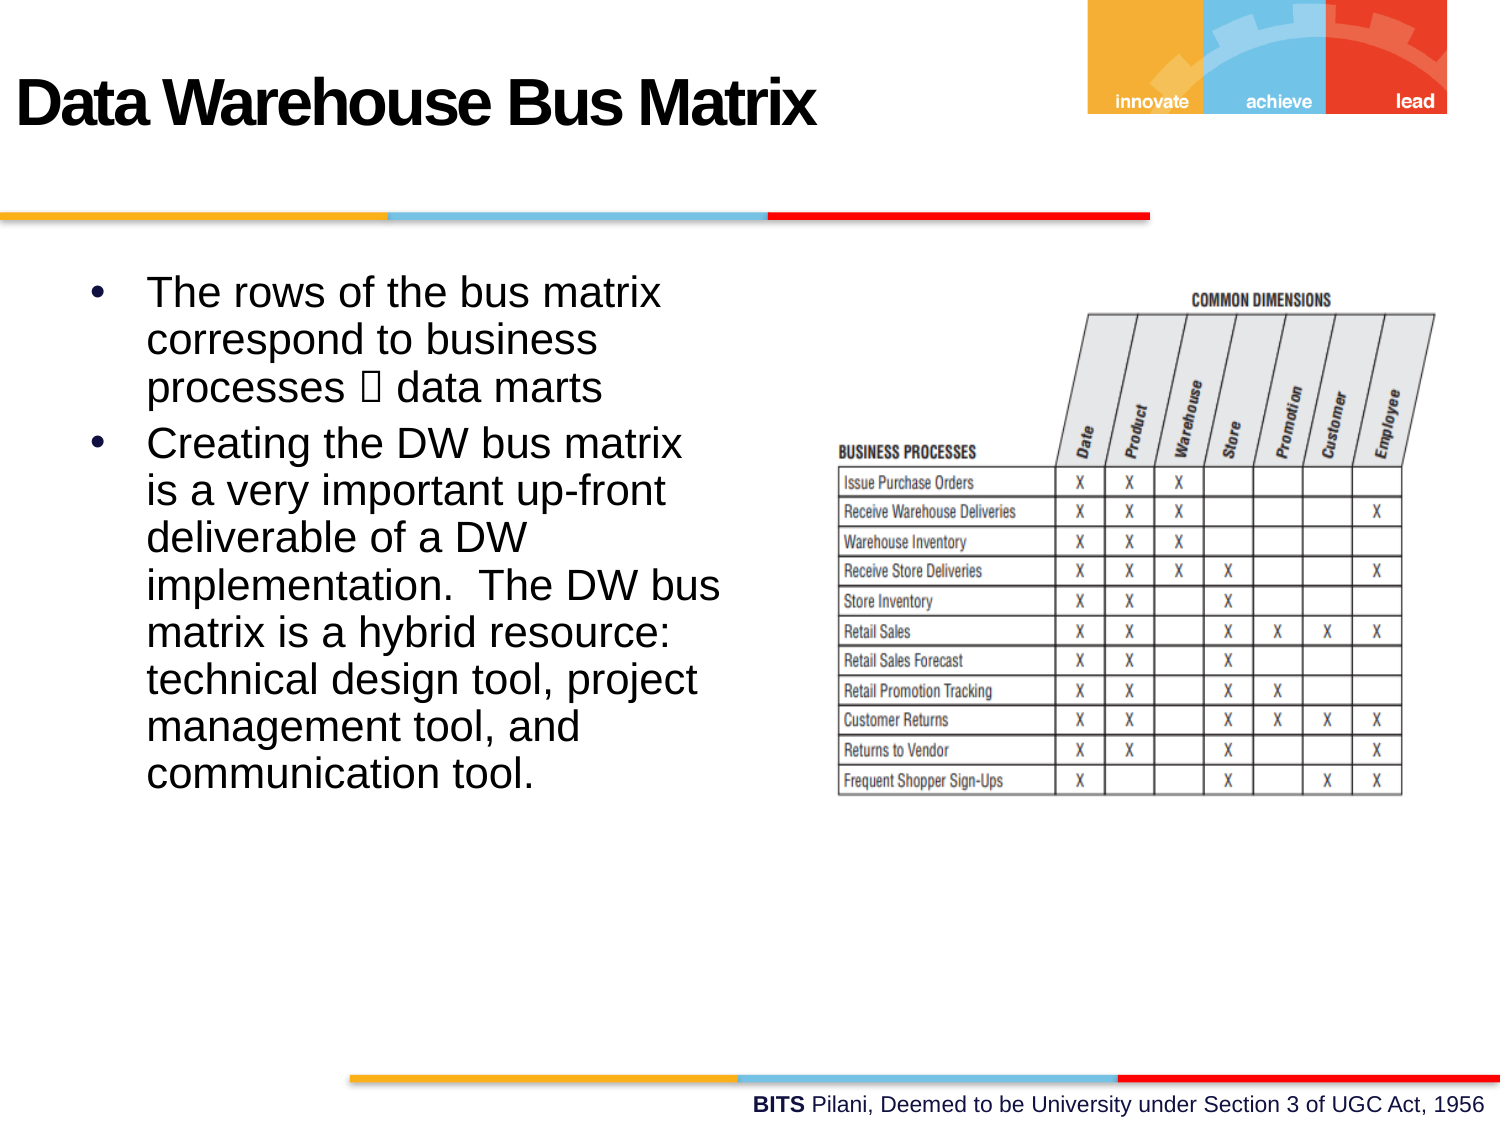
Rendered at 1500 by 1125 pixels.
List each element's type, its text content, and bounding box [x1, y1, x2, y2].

list The rows of the bus matrix correspond to business processes  data marts Creating the DW bus matrix is a very important up-front deliverable of a DW implementation. The DW bus matrix is a hybrid resource: technical design tool, project management tool, and communication tool. [75, 262, 738, 1005]
title Data Warehouse Bus Matrix [0, 45, 1350, 233]
picture [1087, 0, 1448, 114]
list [799, 287, 1463, 813]
